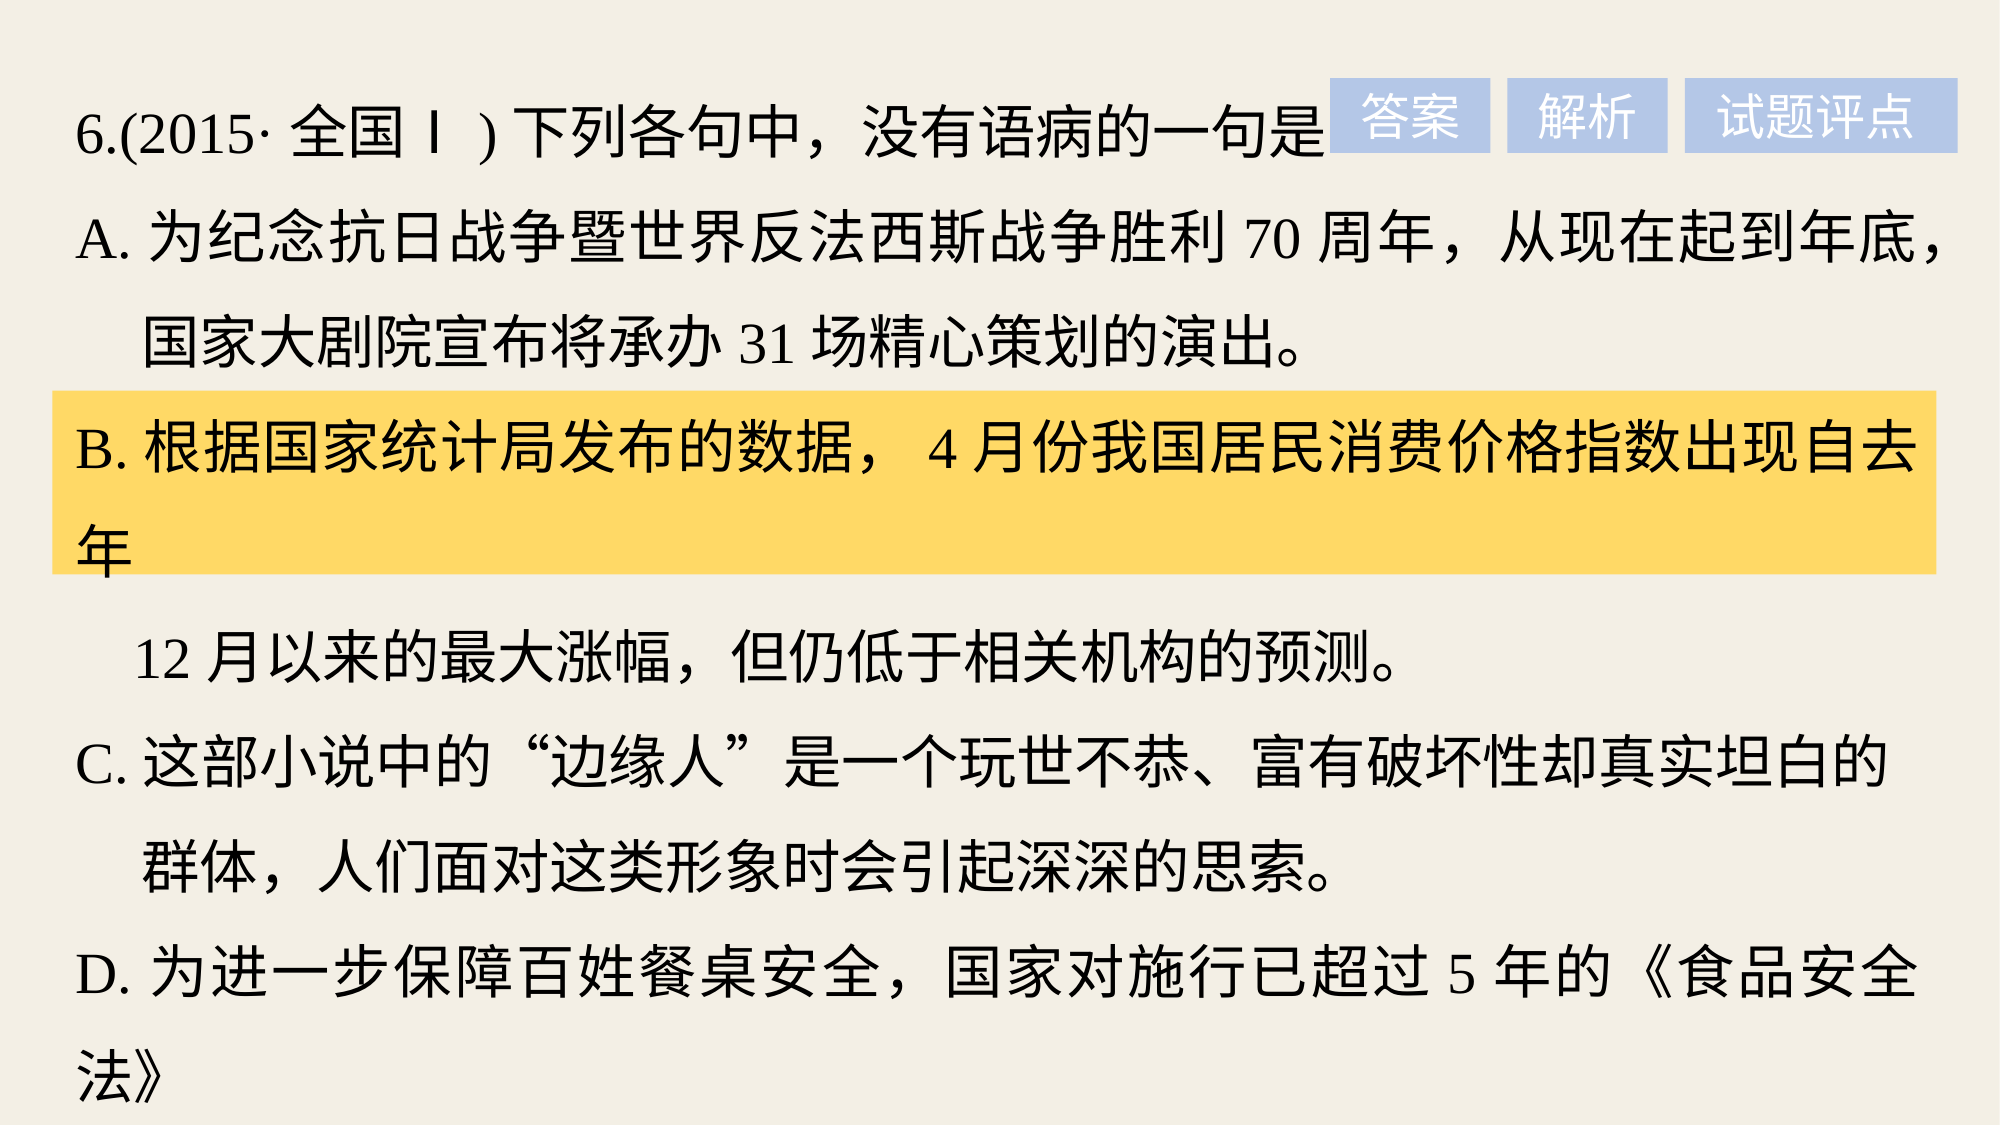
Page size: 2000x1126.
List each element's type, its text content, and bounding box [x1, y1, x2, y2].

text_box 答案 [1330, 78, 1491, 153]
text_box 6.(2015·全国Ⅰ)下列各句中，没有语病的一句是 A.为纪念抗日战争暨世界反法西斯战争胜利70周年，从现在起到年底， 国家大剧院宣布将承办31场精心策划的演出。 B.根据国家统计局发布的数据，4月份我国居民消费价格指数出现自去年 12月以来的最大涨幅，但仍低于相关机构的预测。 C.这部小说中的“边缘人”是一个玩世不恭、富有破坏性却真实坦白的 群体，人们面对这类形象时会引起深深的思索。 D.为进一步保障百姓餐桌安全，国家对施行已超过5年的《食品安全法》 作了修订，因加大了惩处力度而被冠以“史上最严”的称号。 [55, 50, 1939, 1126]
text_box 解析 [1507, 78, 1668, 153]
text_box 试题评点 [1684, 78, 1958, 153]
